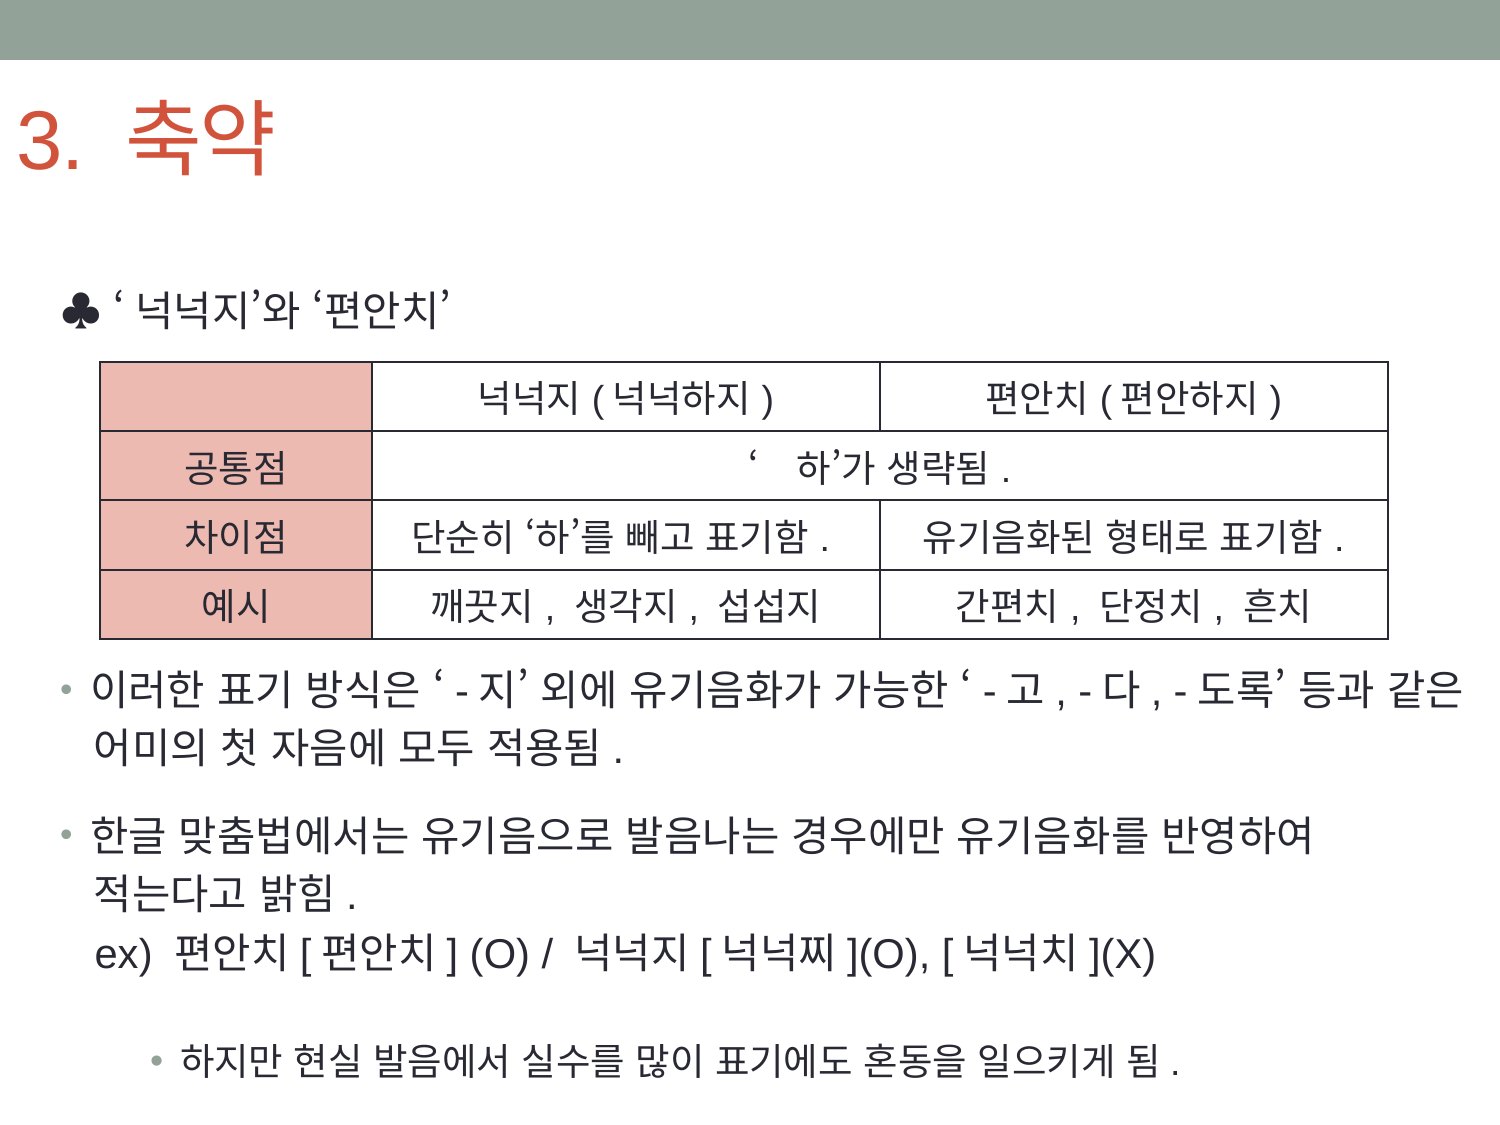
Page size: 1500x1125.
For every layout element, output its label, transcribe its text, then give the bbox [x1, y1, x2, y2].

table_cell 유기음화된 형태로 표기함. [881, 501, 1387, 569]
table_cell 차이점 [101, 501, 371, 569]
table_cell ‘하’가 생략됨. [373, 432, 1387, 499]
table_header 편안치(편안하지) [881, 363, 1387, 430]
table_cell 간편치, 단정치, 흔치 [881, 571, 1387, 638]
table_header 넉넉지(넉넉하지) [373, 363, 879, 430]
table_header [101, 363, 371, 430]
table_cell 예시 [101, 571, 371, 638]
title 3. 축약 [1, 54, 1352, 218]
list ♣ ‘넉넉지’와 ‘편안치’ 이러한 표기 방식은 ‘-지’ 외에 유기음화가 가능한 ‘-고, -다, -도록’ 등과 같은 어미의 첫 자음에 모두 적용됨. 한글 맞춤법에서는 유기음으로 발음나는 경우에만 유기음화를 반영하여 적는다고 밝힘. ex) 편안치[편안치] (O) / 넉넉지[넉넉찌](O), [넉넉치](X) 하지만 현실 발음에서 실수를 많이 표기에도 혼동을 일으키게 됨. [0, 243, 1500, 1106]
table_cell 공통점 [101, 432, 371, 499]
table_cell 단순히 ‘하’를 빼고 표기함. [373, 501, 879, 569]
table_cell 깨끗지, 생각지, 섭섭지 [373, 571, 879, 638]
